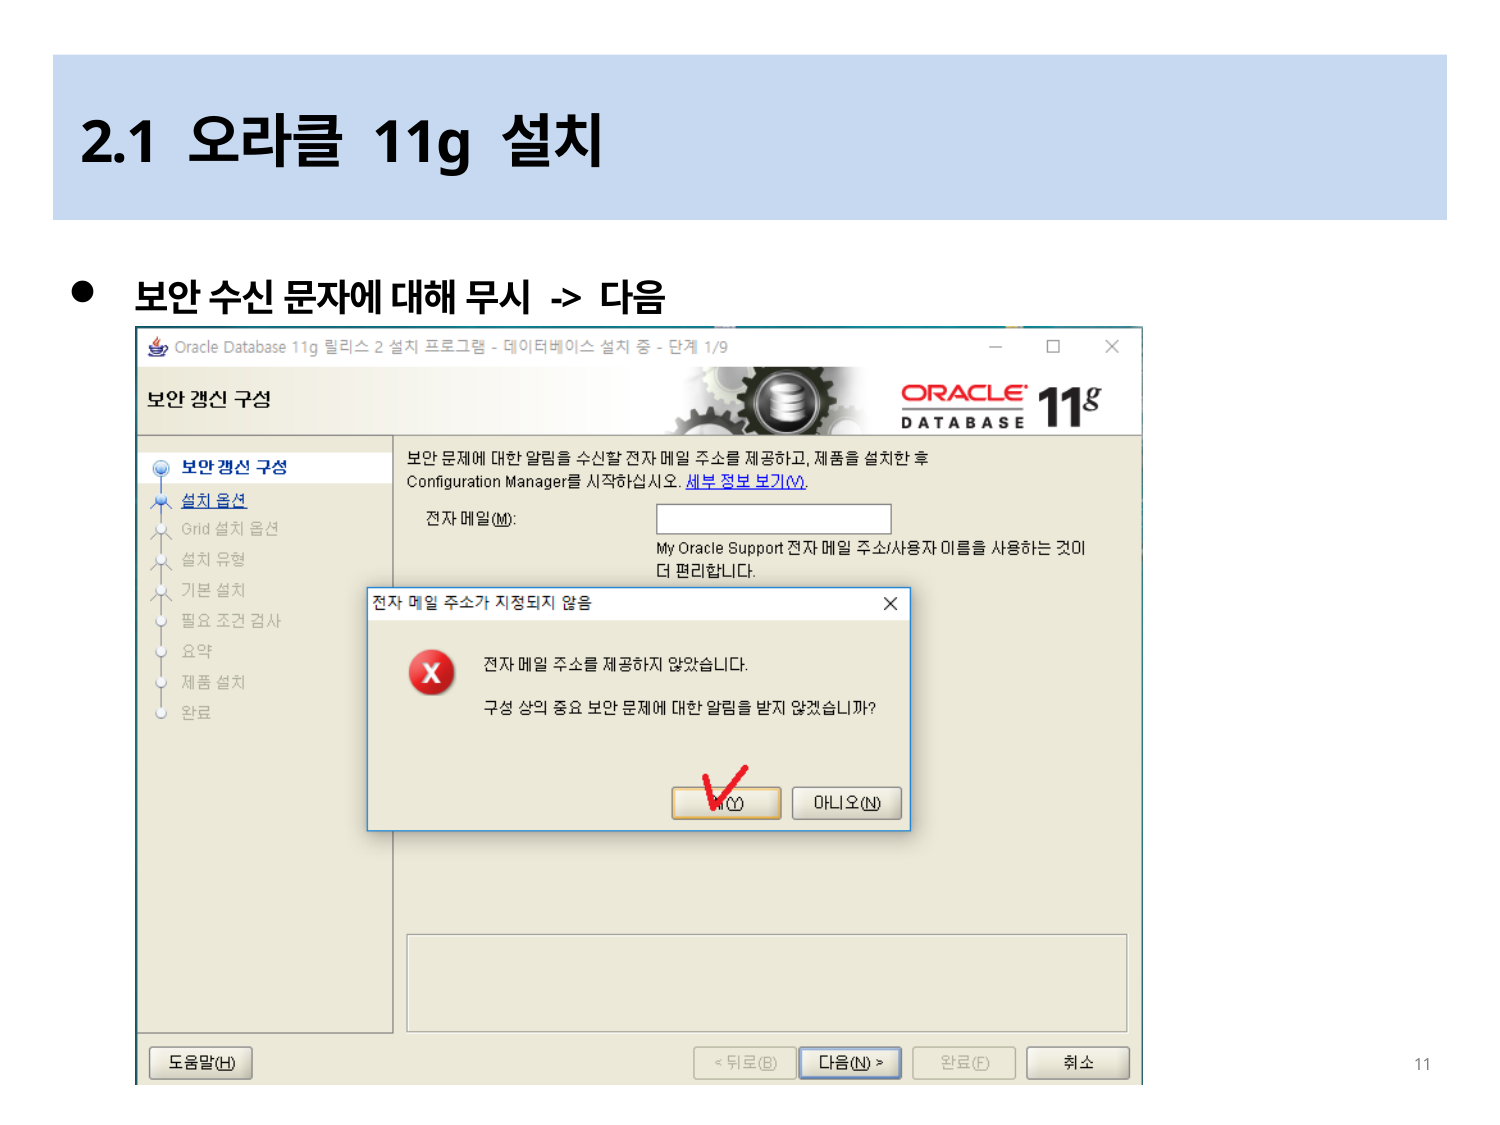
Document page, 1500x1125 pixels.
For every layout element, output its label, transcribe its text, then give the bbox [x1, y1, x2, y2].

title 2.1 오라클 11g 설치 [64, 30, 1340, 178]
picture [135, 326, 1143, 1086]
list 보안 수신 문자에 대해 무시 -> 다음 [53, 243, 1447, 1041]
